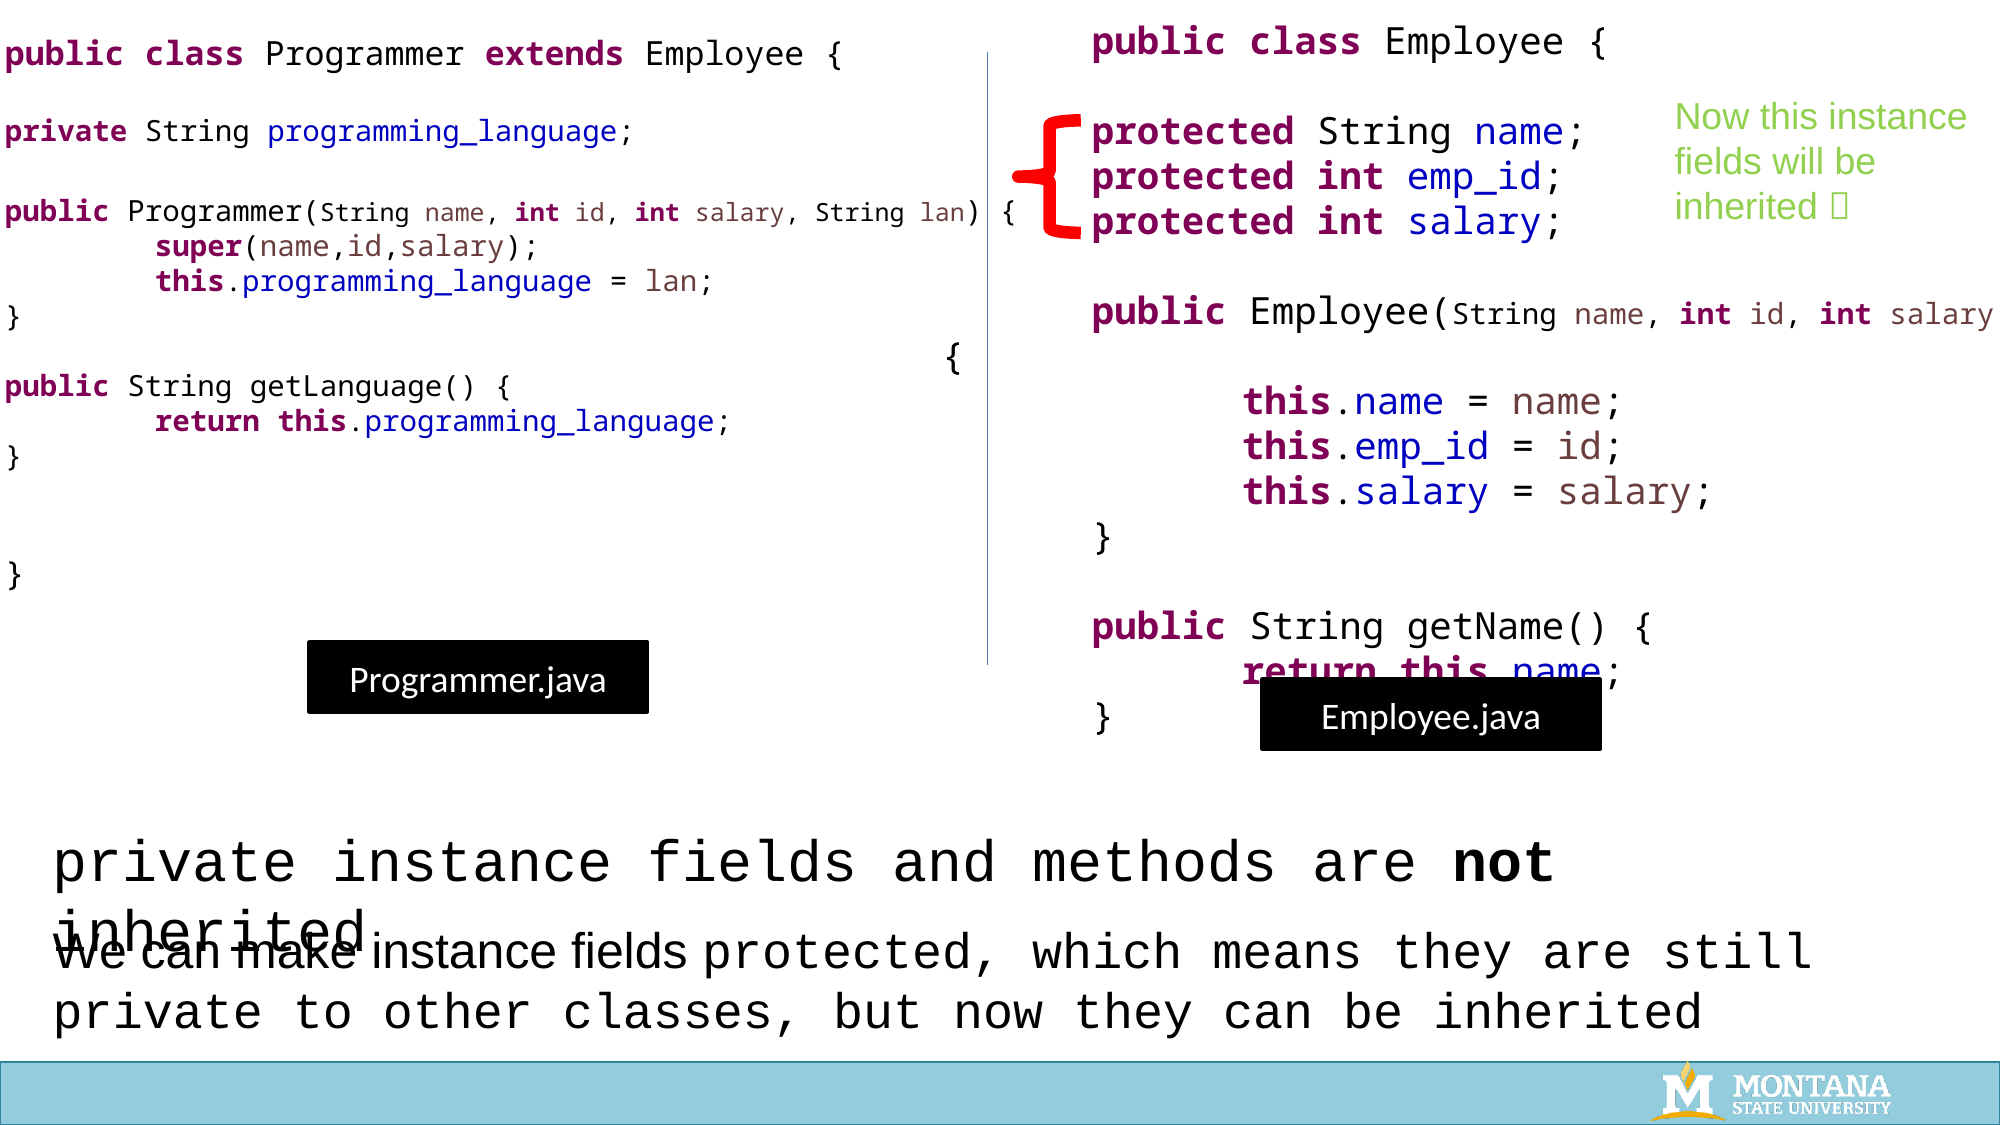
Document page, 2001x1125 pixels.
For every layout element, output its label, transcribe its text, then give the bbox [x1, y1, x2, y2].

text_box Employee.java [1260, 677, 1602, 751]
text_box [1017, 119, 1081, 234]
text_box public class Programmer extends Employee { private String programming_language; public Programmer(String name, int id, int salary, String lan) { super(name,id,salary); this.programming_language = lan; } public String getLanguage() { return this.programming_language; } } [0, 24, 927, 649]
text_box Programmer.java [307, 640, 649, 714]
text_box Now this instance fields will be inherited  [1659, 84, 2000, 235]
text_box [1892, 1060, 2000, 1125]
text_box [0, 1060, 1647, 1125]
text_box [1539, 102, 1609, 237]
text_box private instance fields and methods are not inherited [37, 815, 1875, 911]
text_box public class Employee { protected String name; protected int emp_id; protected int salary; public Employee(String name, int id, int salary) { this.name = name; this.emp_id = id; this.salary = salary; } public String getName() { return this.name; } [927, 10, 2000, 745]
picture [1649, 1060, 1892, 1122]
text_box We can make instance fields protected, which means they are still private to other classes, but now they can be inherited [37, 911, 1988, 1047]
